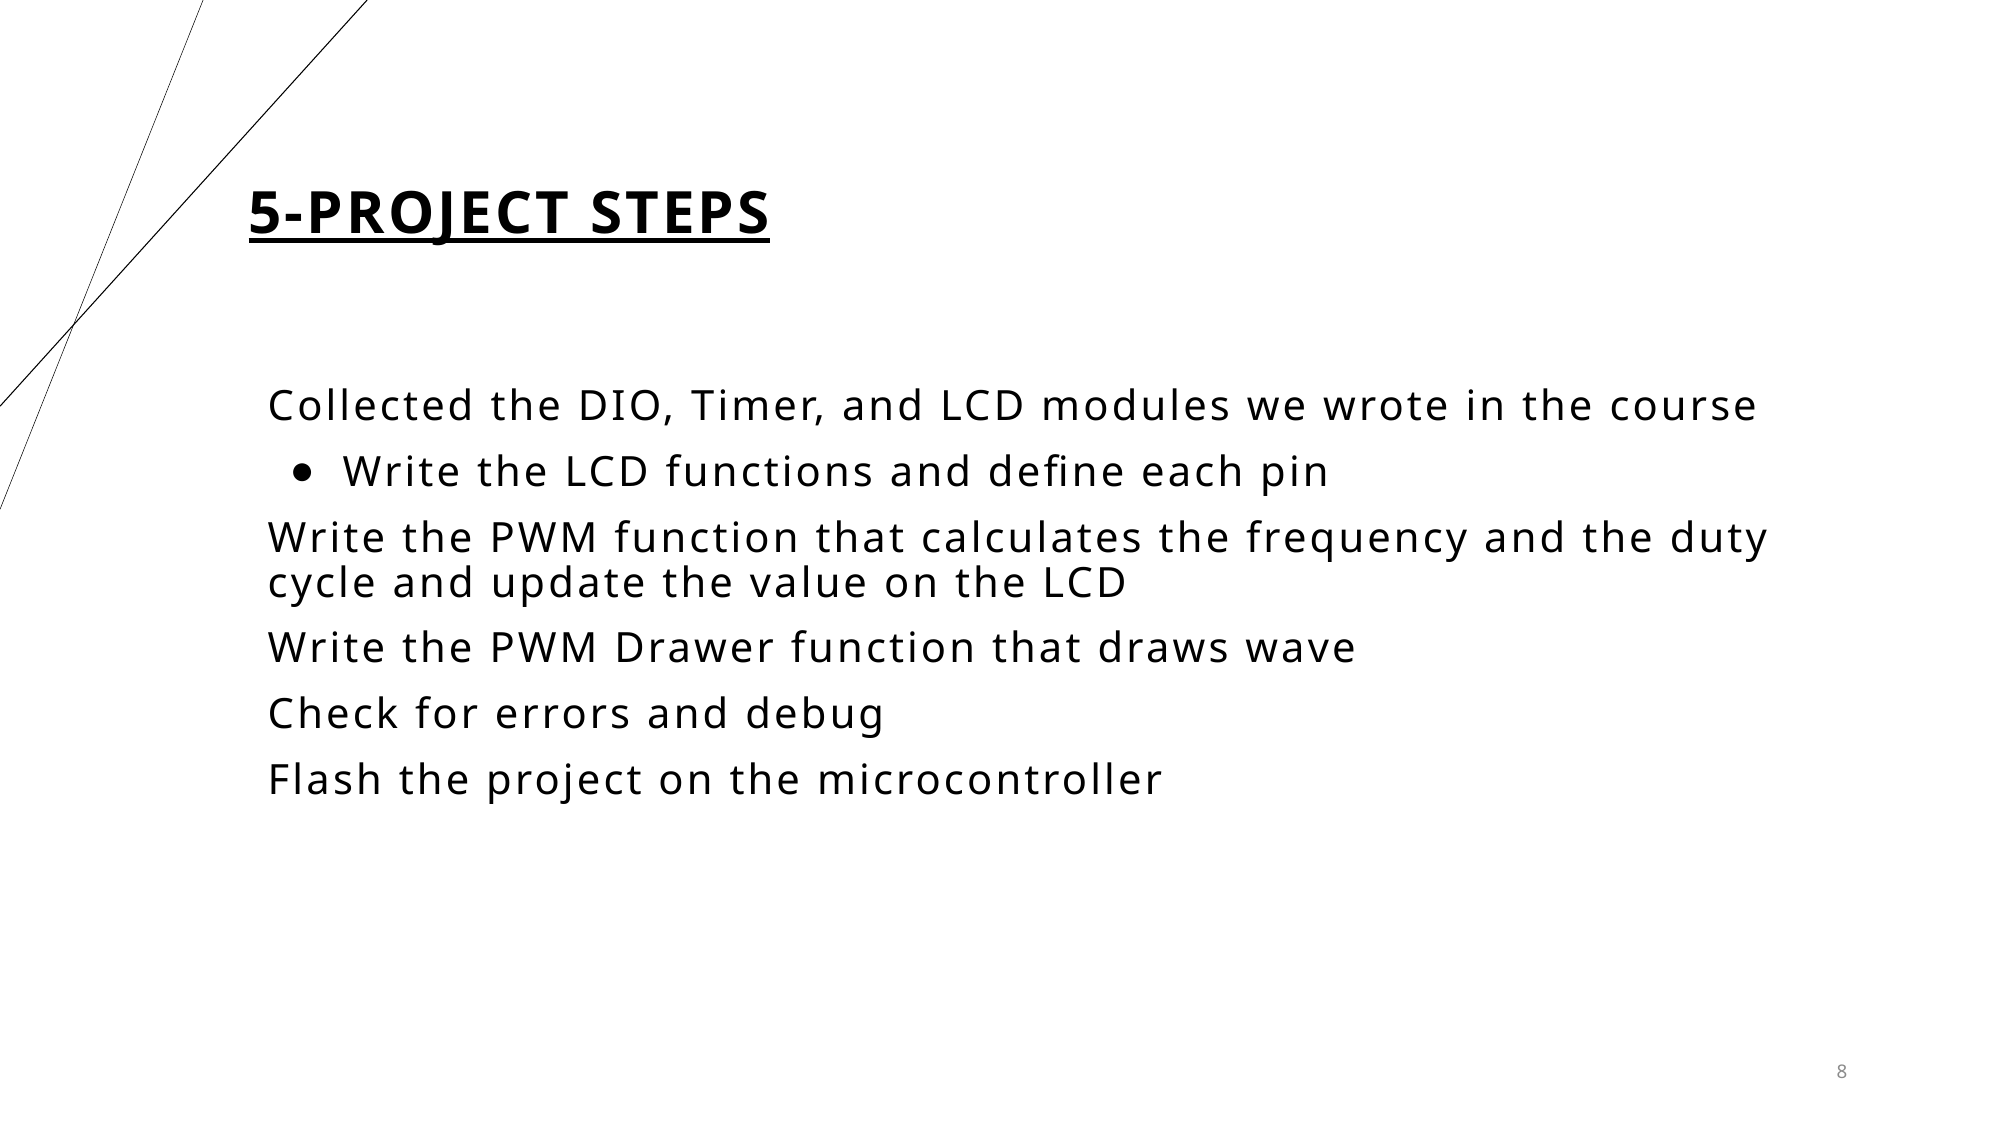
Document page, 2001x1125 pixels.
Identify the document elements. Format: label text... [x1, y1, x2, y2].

text_box 5-Project Steps [233, 169, 1338, 323]
slide_number 8 [1412, 1042, 1863, 1103]
list Collected the DIO, Timer, and LCD modules we wrote in the course Write the LCD functions and define each pin Write the PWM function that calculates the frequency and the duty cycle and update the value on the LCD Write the PWM Drawer function that draws wave Check for errors and debug Flash the project on the microcontroller [252, 295, 1863, 888]
